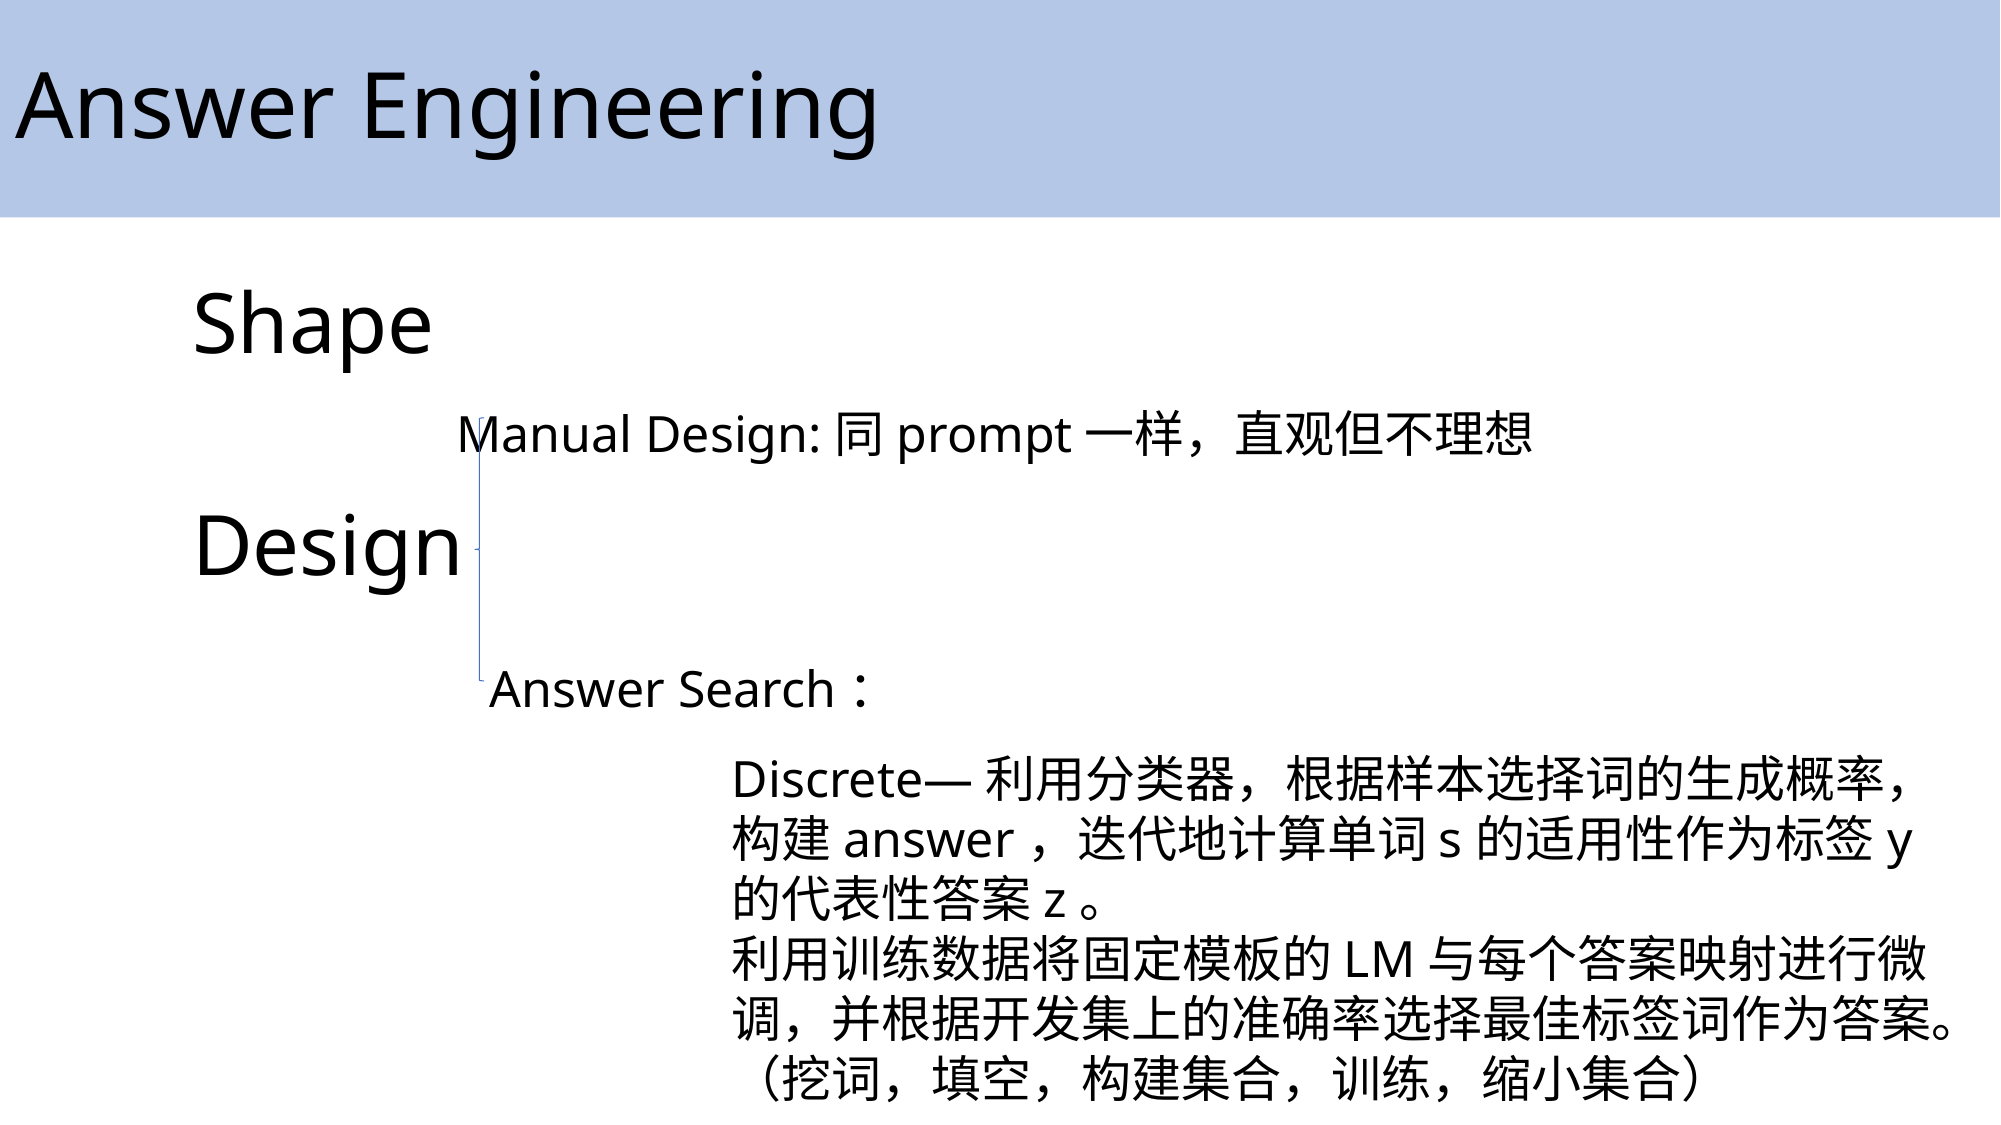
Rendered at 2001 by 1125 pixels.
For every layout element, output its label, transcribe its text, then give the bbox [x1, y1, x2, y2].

title Answer Engineering [0, 0, 2000, 218]
text_box Manual Design:同prompt一样，直观但不理想 [441, 395, 1550, 471]
text_box Discrete—利用分类器，根据样本选择词的生成概率，构建answer，迭代地计算单词s的适用性作为标签y的代表性答案z。 利用训练数据将固定模板的LM与每个答案映射进行微调，并根据开发集上的准确率选择最佳标签词作为答案。（挖词，填空，构建集合，训练，缩小集合） [717, 739, 1989, 1115]
text_box Answer Search： [475, 650, 914, 726]
list Shape Design [177, 274, 709, 538]
text_box [474, 417, 485, 682]
